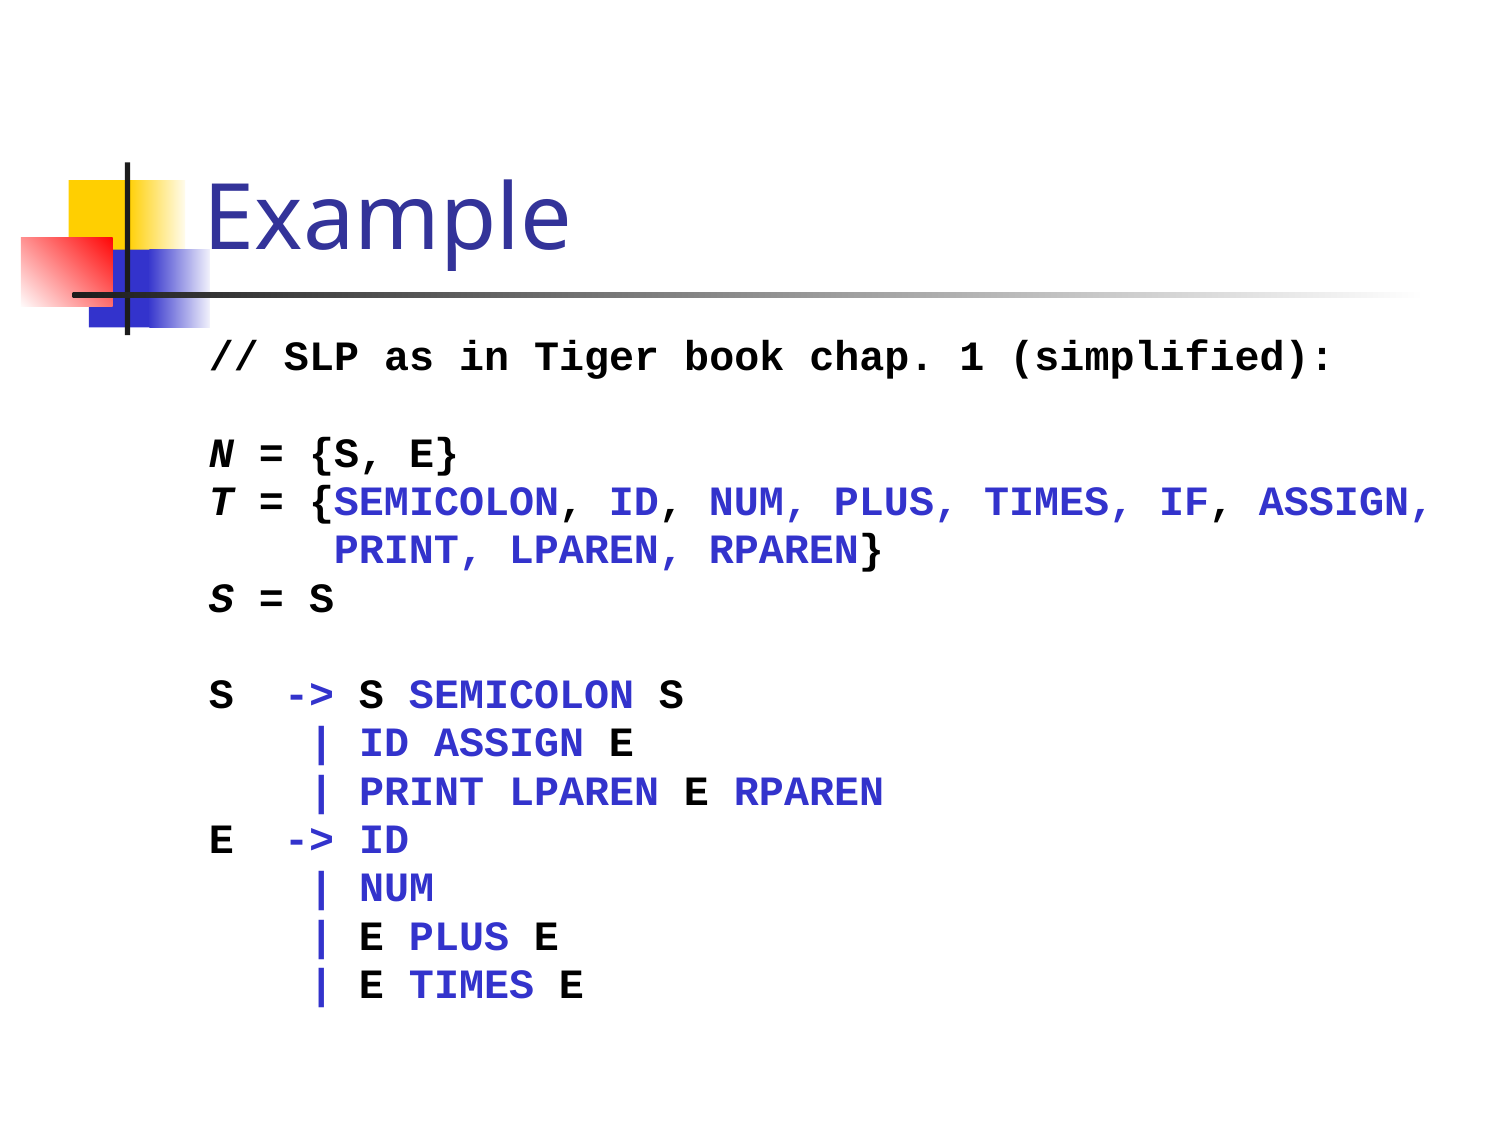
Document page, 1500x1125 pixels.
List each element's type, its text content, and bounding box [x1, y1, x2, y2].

list // SLP as in Tiger book chap. 1 (simplified): N = {S, E} T = {SEMICOLON, ID, NUM, PLUS, TIMES, IF, ASSIGN, PRINT, LPAREN, RPAREN} S = S S -> S SEMICOLON S | ID ASSIGN E | PRINT LPAREN E RPAREN E -> ID | NUM | E PLUS E | E TIMES E [193, 331, 1469, 1006]
title Example [188, 35, 1468, 275]
